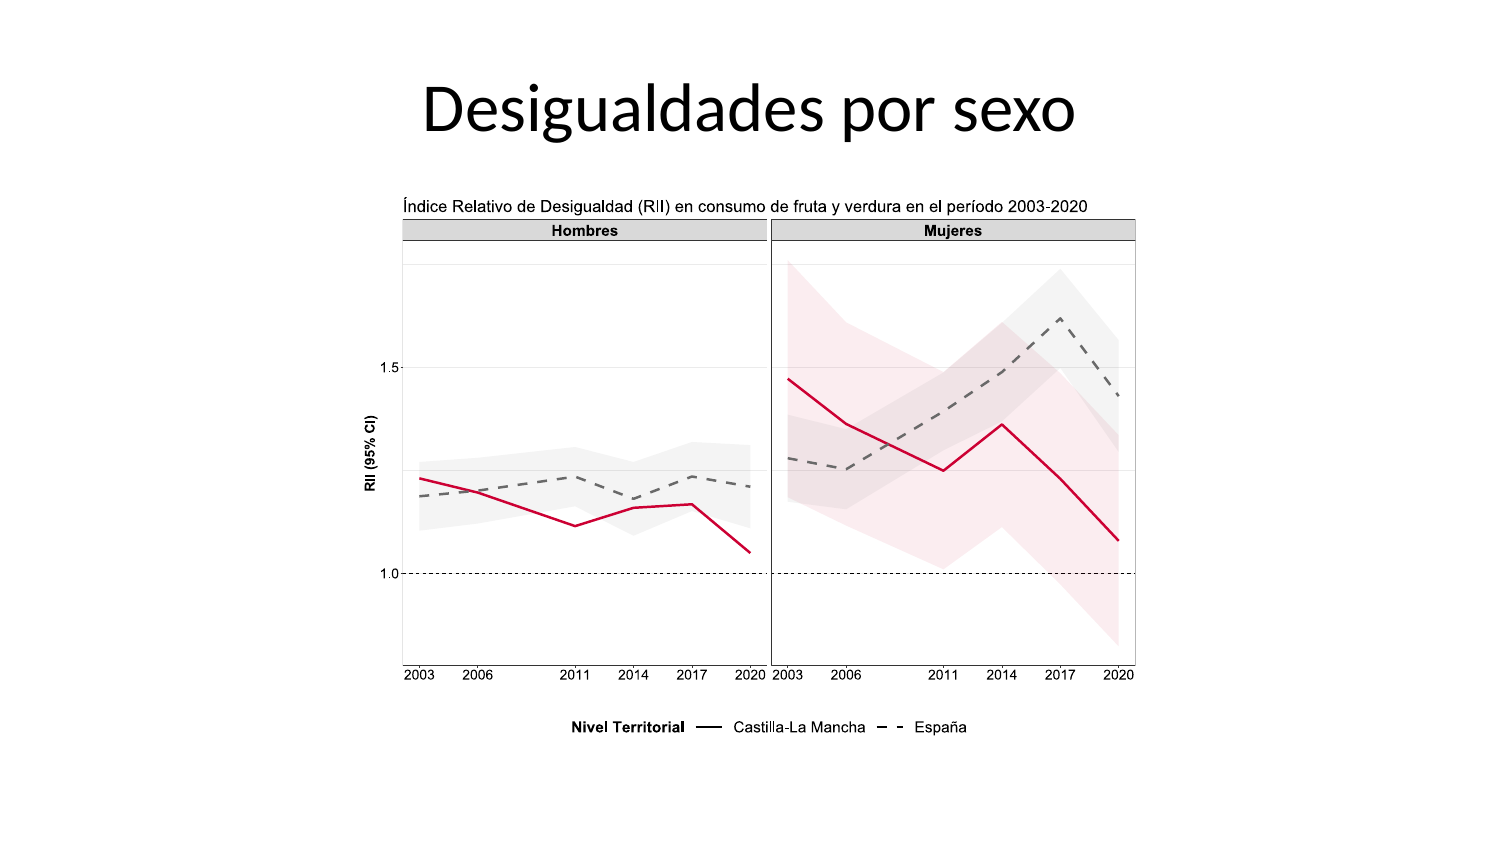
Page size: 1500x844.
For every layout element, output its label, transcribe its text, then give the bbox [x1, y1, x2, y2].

picture [360, 195, 1140, 753]
title Desigualdades por sexo [75, 33, 1425, 175]
